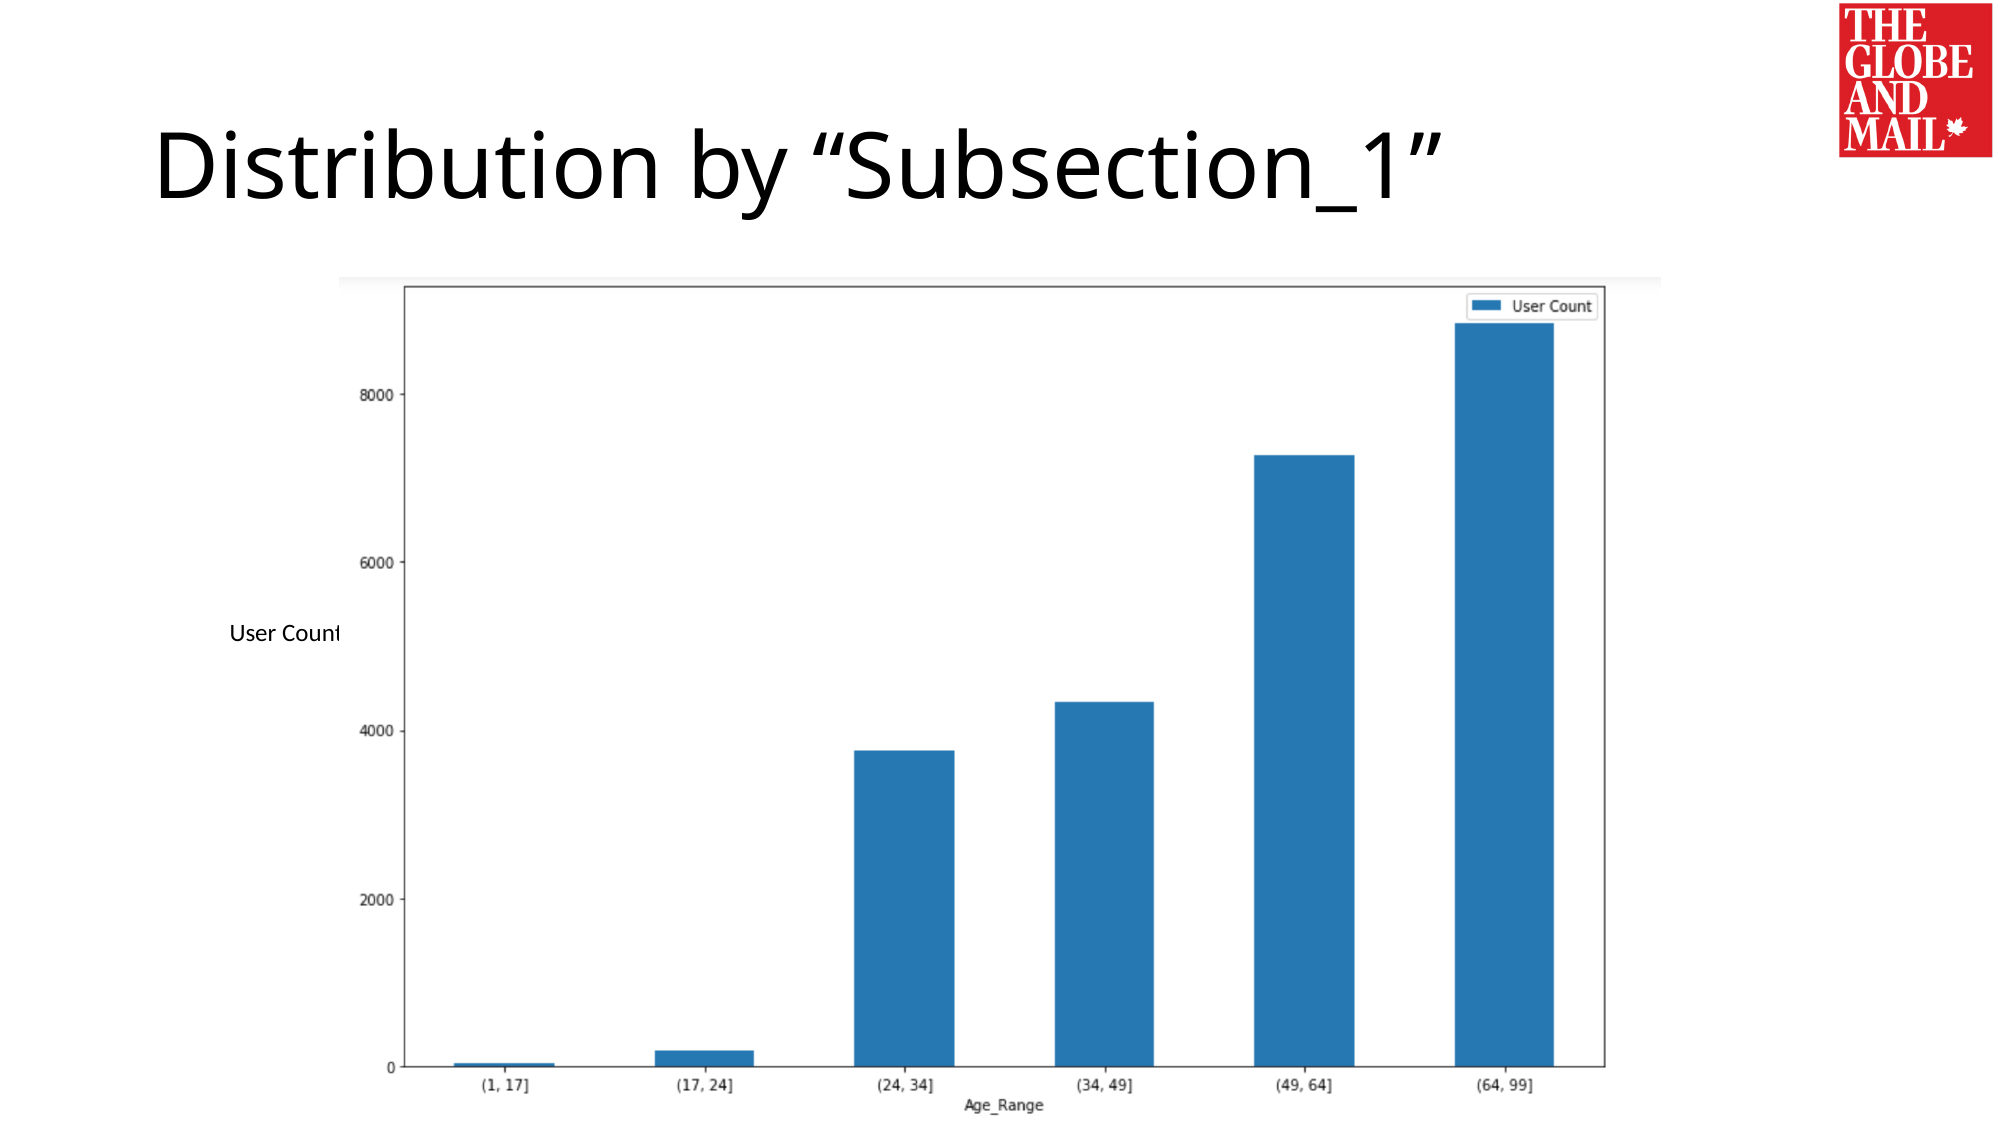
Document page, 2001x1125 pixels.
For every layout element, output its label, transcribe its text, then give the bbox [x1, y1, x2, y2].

picture [1835, 0, 2000, 161]
text_box User Count [214, 609, 339, 654]
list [339, 277, 1661, 1116]
title Distribution by “Subsection_1” [137, 59, 1863, 278]
